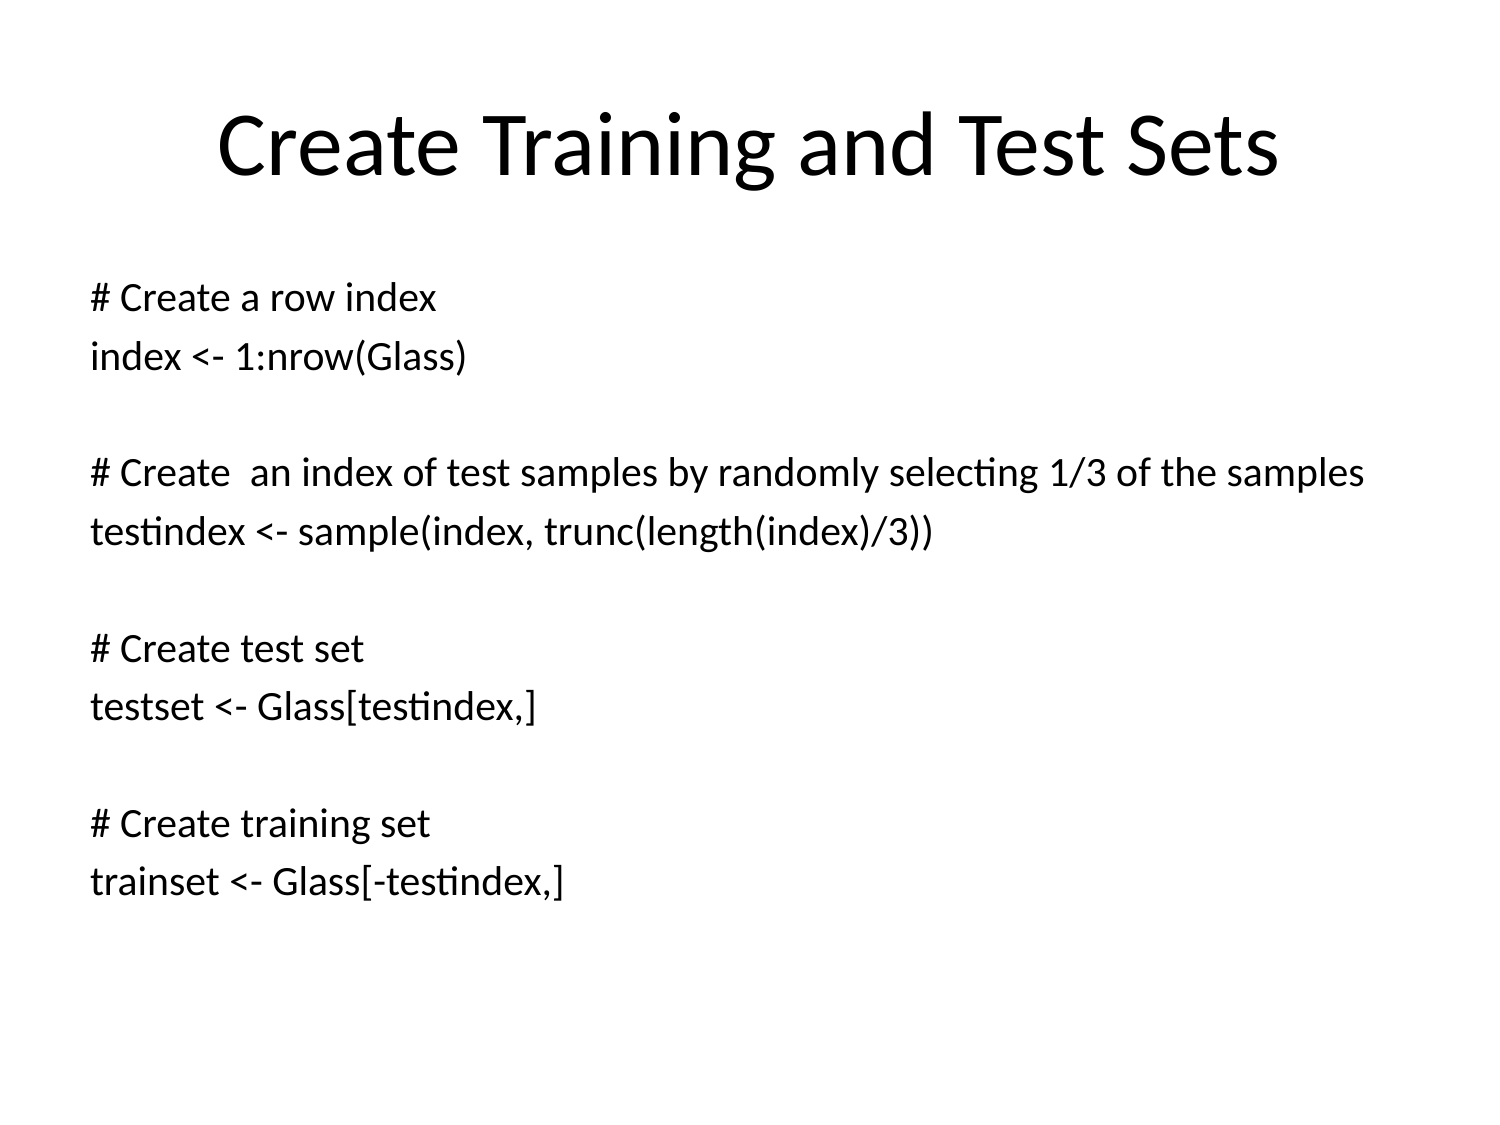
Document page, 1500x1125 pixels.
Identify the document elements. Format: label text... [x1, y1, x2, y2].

list # Create a row index index <- 1:nrow(Glass) # Create an index of test samples by randomly selecting 1/3 of the samples testindex <- sample(index, trunc(length(index)/3)) # Create test set testset <- Glass[testindex,] # Create training set trainset <- Glass[-testindex,] [75, 262, 1425, 1005]
title Create Training and Test Sets [75, 45, 1425, 233]
